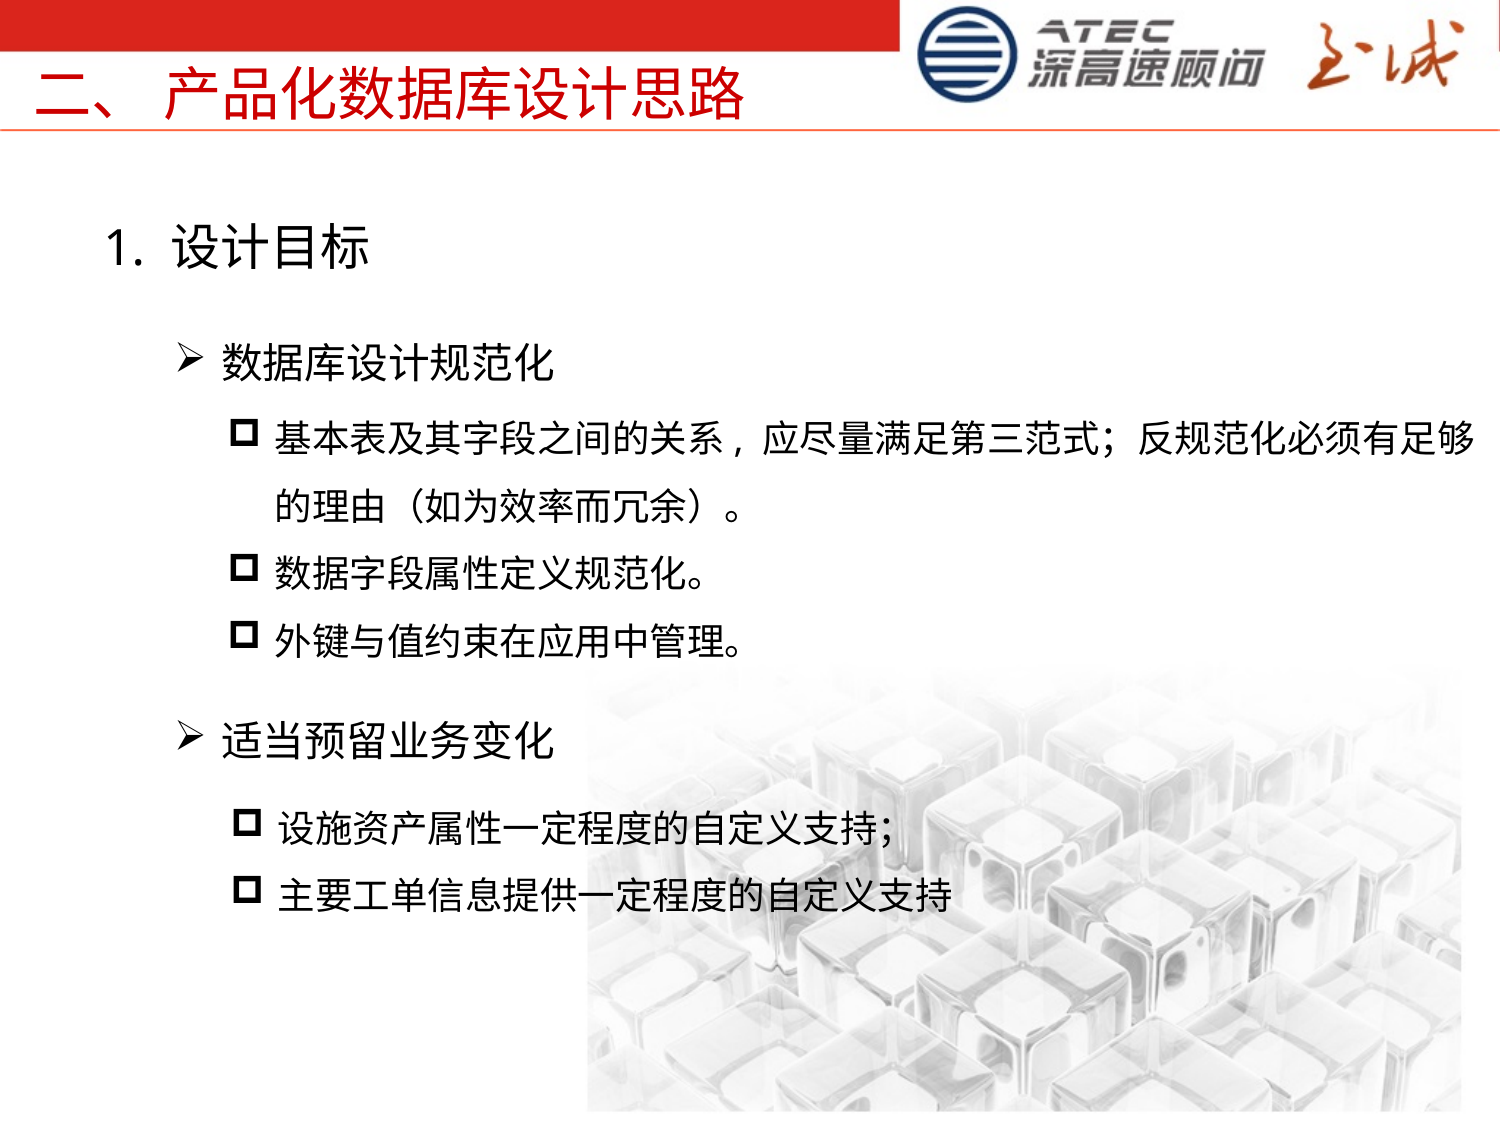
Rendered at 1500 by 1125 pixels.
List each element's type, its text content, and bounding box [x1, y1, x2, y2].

text_box 数据库设计规范化 [159, 279, 1447, 395]
text_box 设施资产属性一定程度的自定义支持； 主要工单信息提供一定程度的自定义支持 [215, 775, 1500, 925]
title 二、 产品化数据库设计思路 [18, 54, 892, 130]
text_box 适当预留业务变化 [159, 657, 1447, 773]
picture [0, 0, 1500, 1125]
text_box 基本表及其字段之间的关系, 应尽量满足第三范式；反规范化必须有足够的理由（如为效率而冗余）。 数据字段属性定义规范化。 外键与值约束在应用中管理。 [213, 385, 1500, 670]
text_box 1. 设计目标 [88, 196, 1275, 279]
